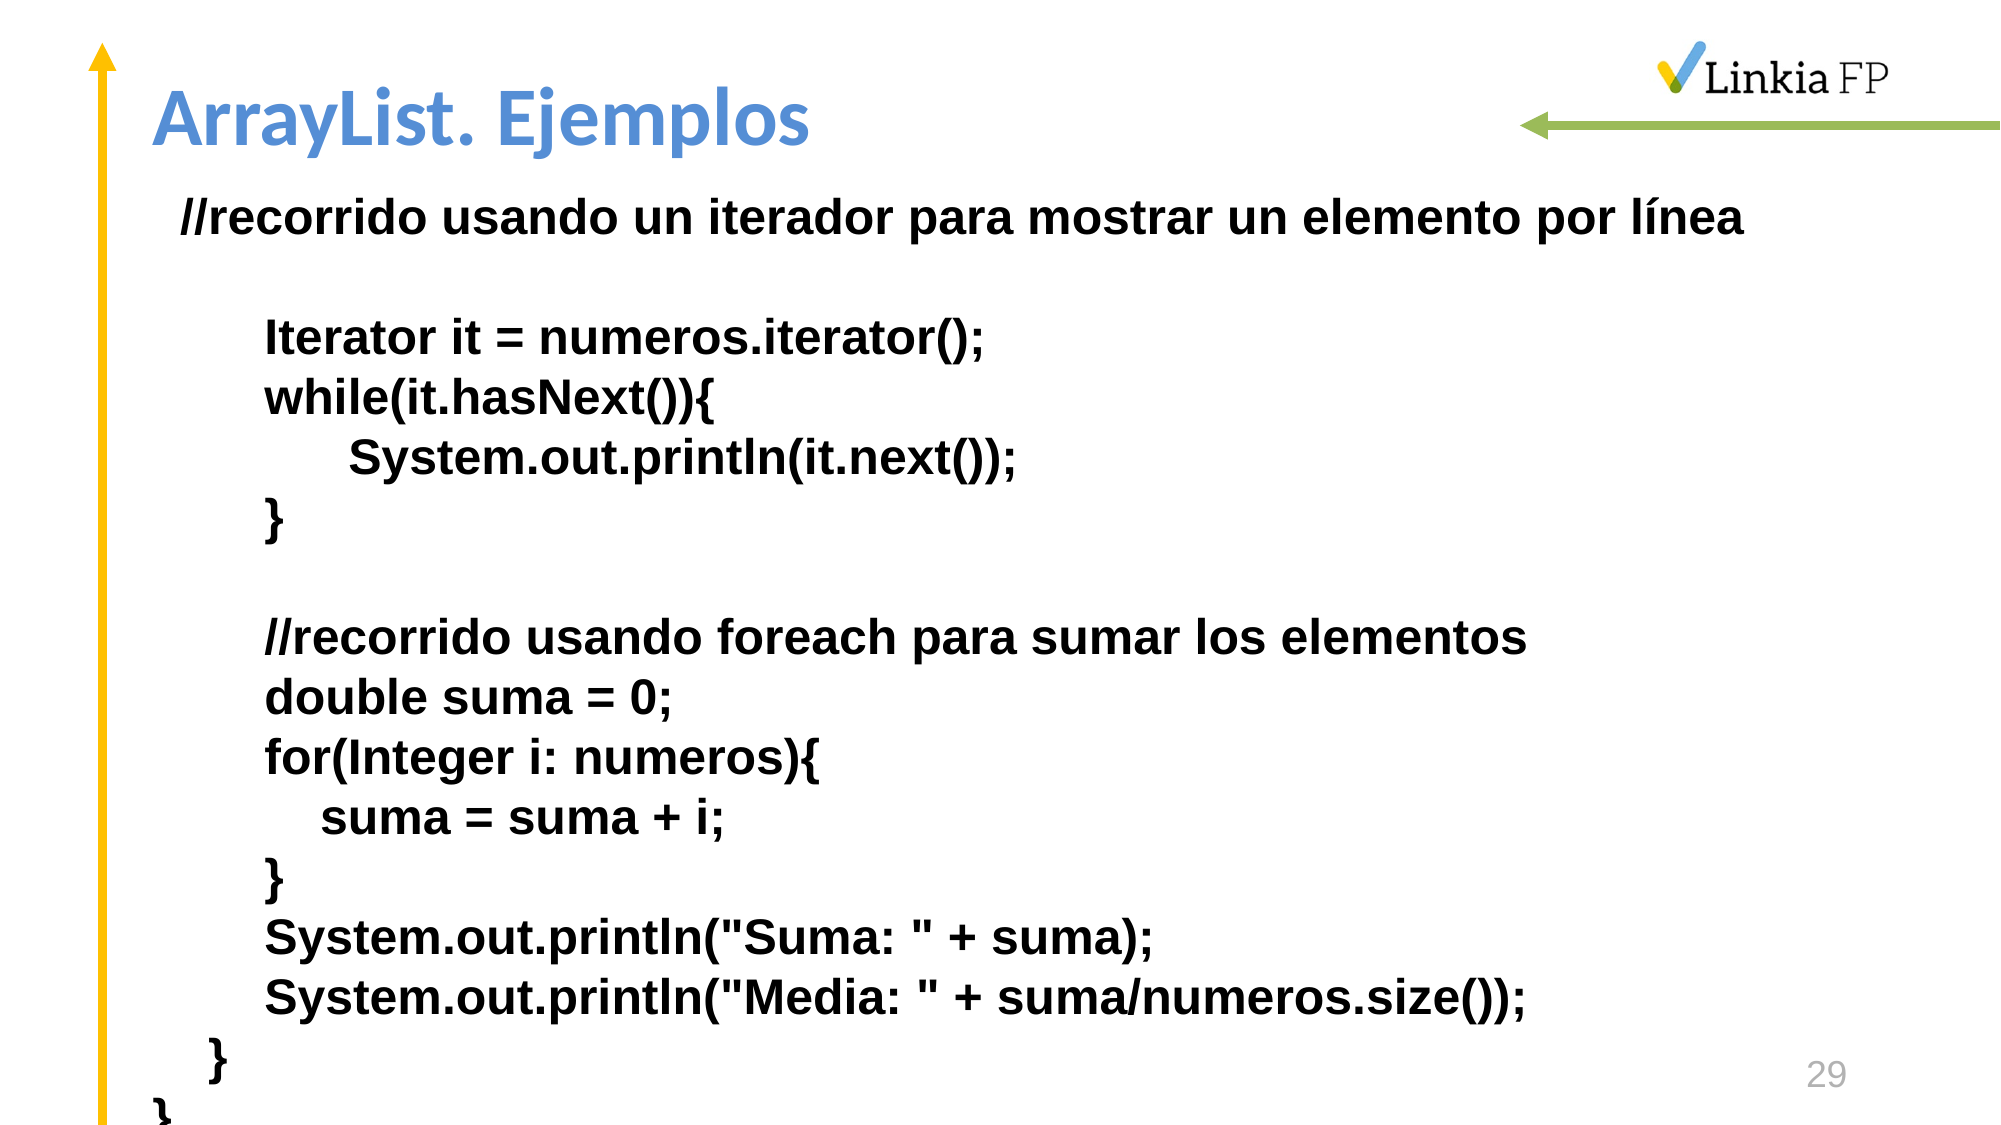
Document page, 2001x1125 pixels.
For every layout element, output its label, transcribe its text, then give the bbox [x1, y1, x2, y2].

picture [1649, 39, 1900, 48]
text_box //recorrido usando un iterador para mostrar un elemento por línea Iterator it = numeros.iterator(); while(it.hasNext()){ System.out.println(it.next()); } //recorrido usando foreach para sumar los elementos double suma = 0; for(Integer i: numeros){ suma = suma + i; } System.out.println("Suma: " + suma); System.out.println("Media: " + suma/numeros.size()); } } [137, 176, 1969, 1125]
title ArrayList. Ejemplos [137, 48, 1945, 176]
